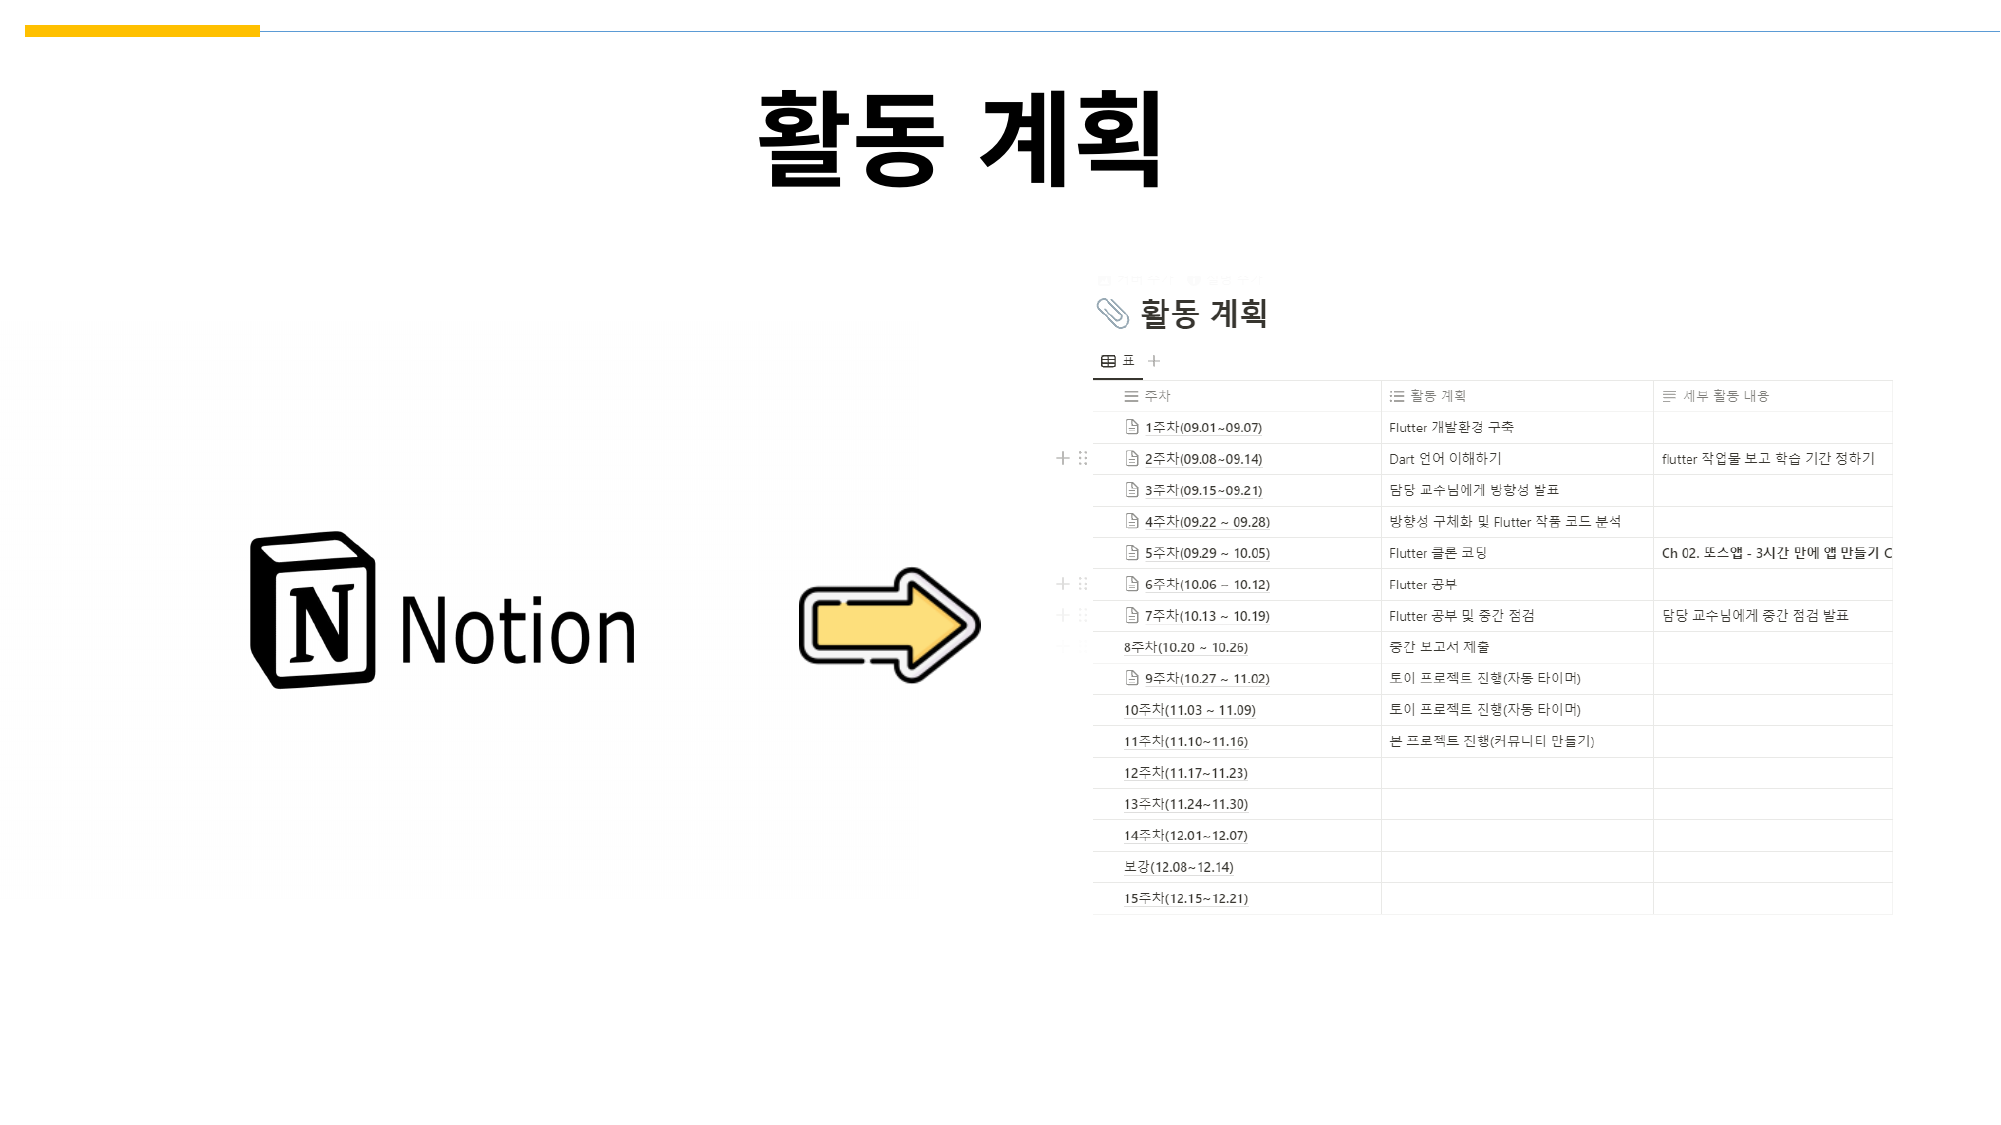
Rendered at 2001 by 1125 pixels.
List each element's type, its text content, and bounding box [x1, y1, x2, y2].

picture [1033, 276, 1893, 915]
picture [0, 321, 981, 900]
text_box 활동 계획 [285, 67, 1642, 207]
